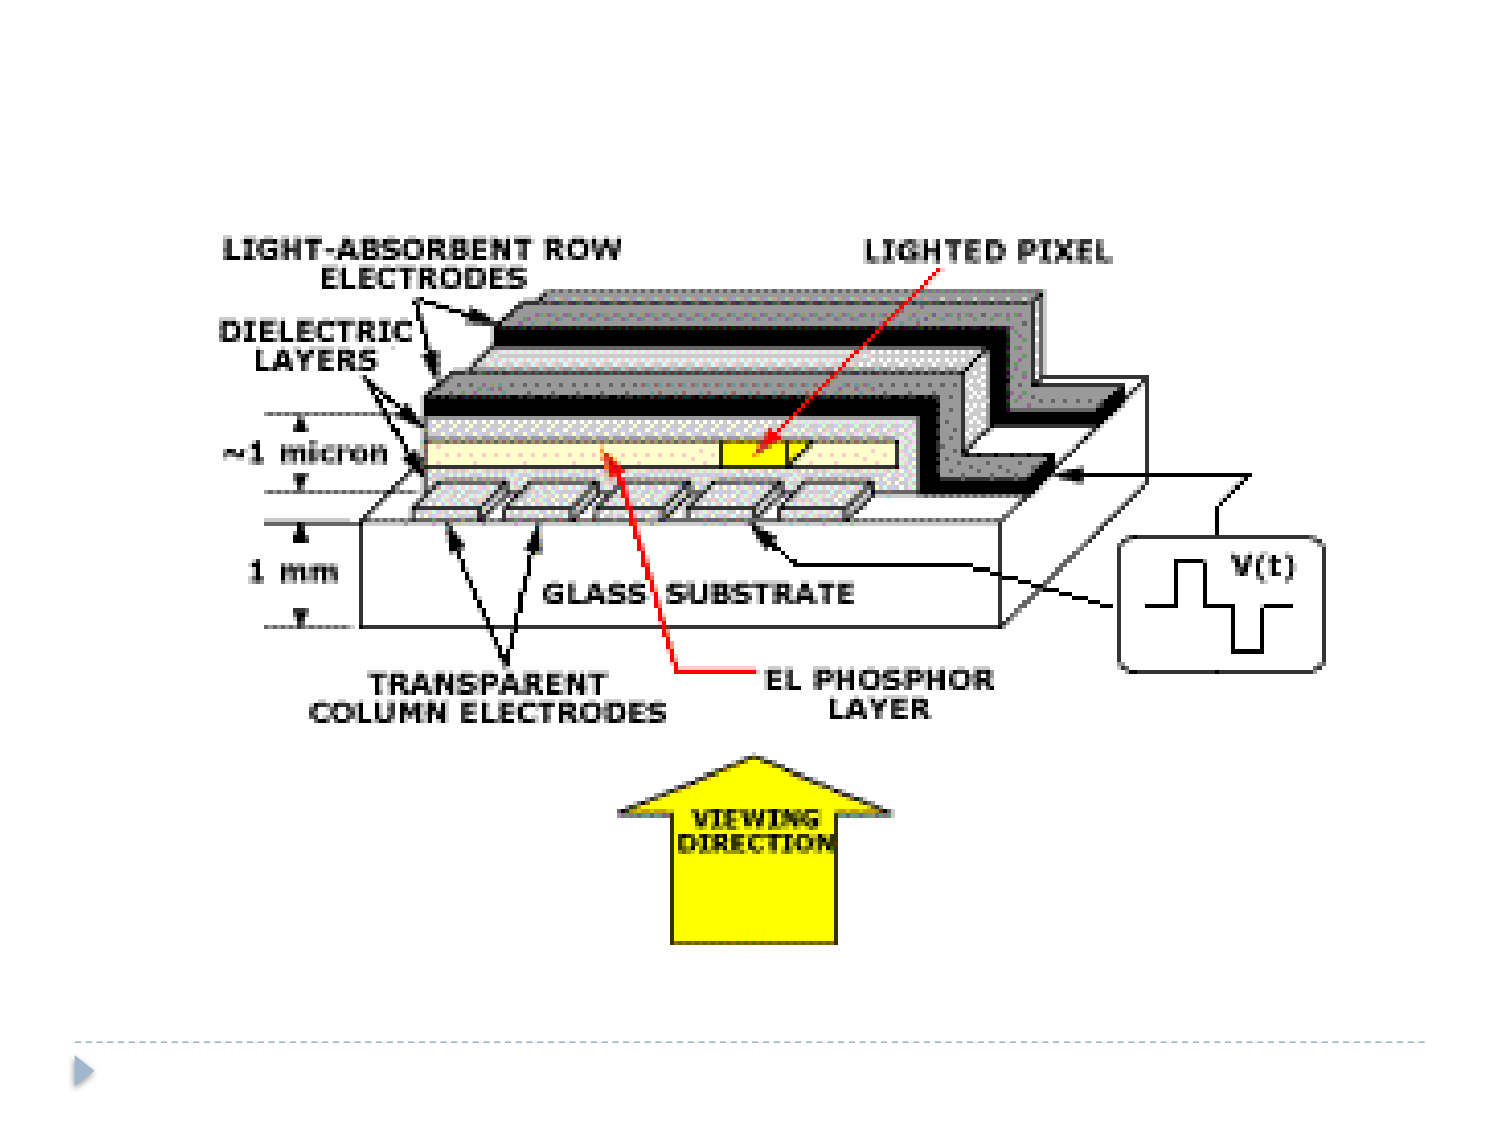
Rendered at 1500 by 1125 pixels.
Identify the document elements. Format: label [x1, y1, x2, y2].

picture [187, 199, 1363, 983]
